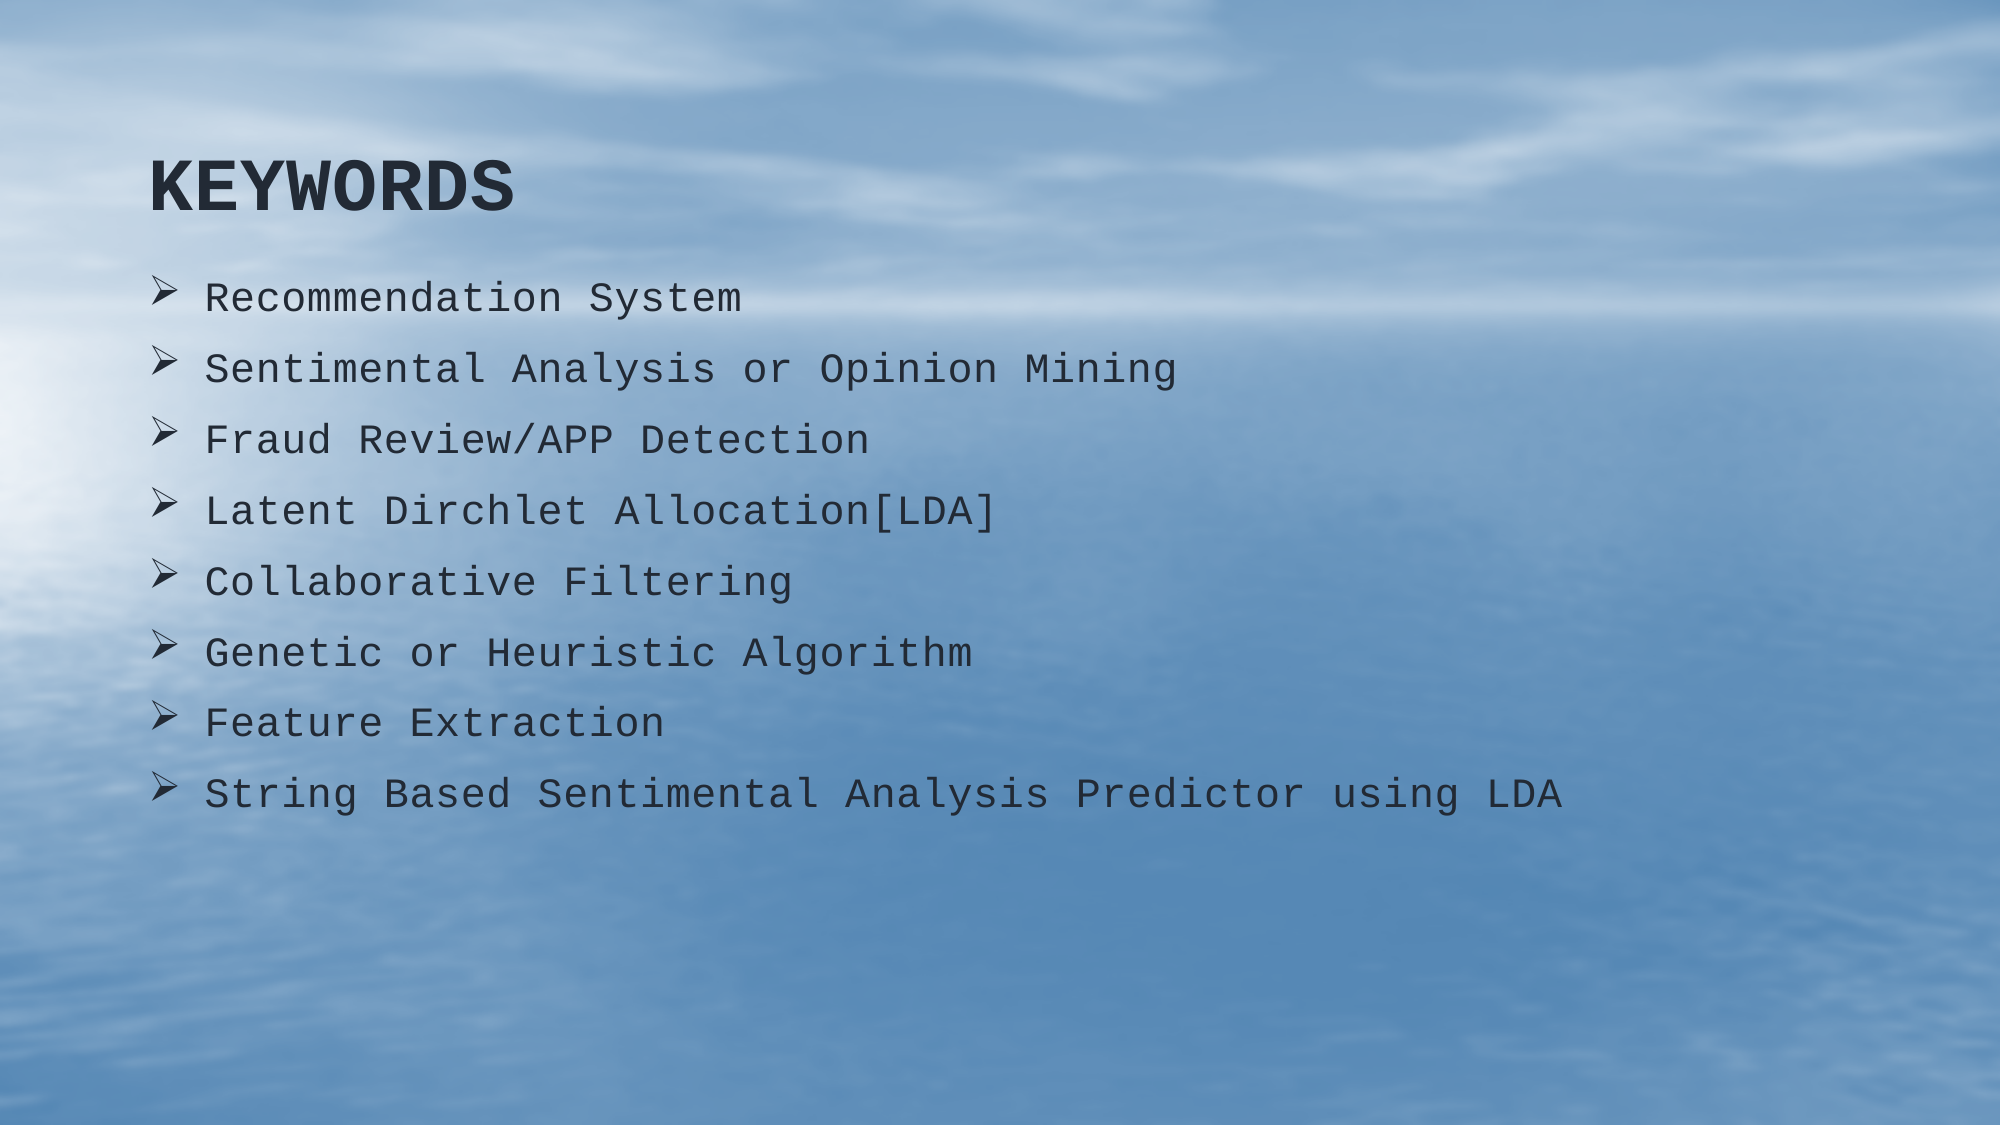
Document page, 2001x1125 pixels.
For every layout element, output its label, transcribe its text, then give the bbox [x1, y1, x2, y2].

title keywords [133, 45, 1867, 233]
list Recommendation System Sentimental Analysis or Opinion Mining Fraud Review/APP Detection Latent Dirchlet Allocation[LDA] Collaborative Filtering Genetic or Heuristic Algorithm Feature Extraction String Based Sentimental Analysis Predictor using LDA [133, 262, 1867, 938]
